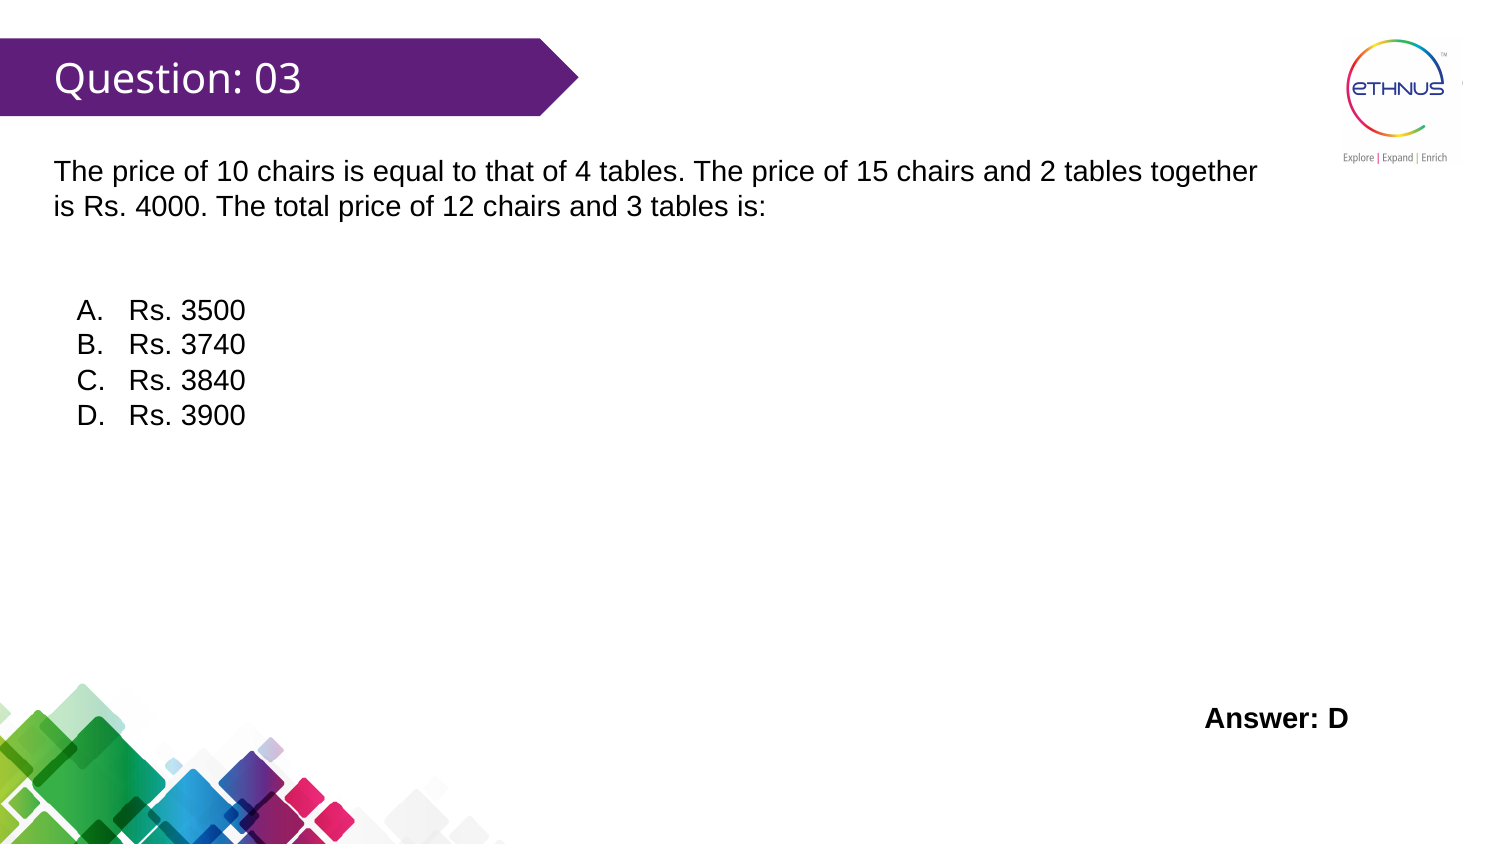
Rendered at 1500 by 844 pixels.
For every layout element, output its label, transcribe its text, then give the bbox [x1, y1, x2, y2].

text_box [0, 38, 53, 117]
text_box [518, 38, 579, 117]
picture [1343, 38, 1463, 165]
text_box Answer: D [1189, 684, 1446, 763]
picture [0, 668, 732, 844]
text_box Question: 03 [53, 38, 518, 117]
text_box The price of 10 chairs is equal to that of 4 tables. The price of 15 chairs and 2 tables together is Rs. 4000. The total price of 12 chairs and 3 tables is: Rs. 3500 Rs. 3740 Rs. 3840 Rs. 3900 [53, 152, 1265, 669]
